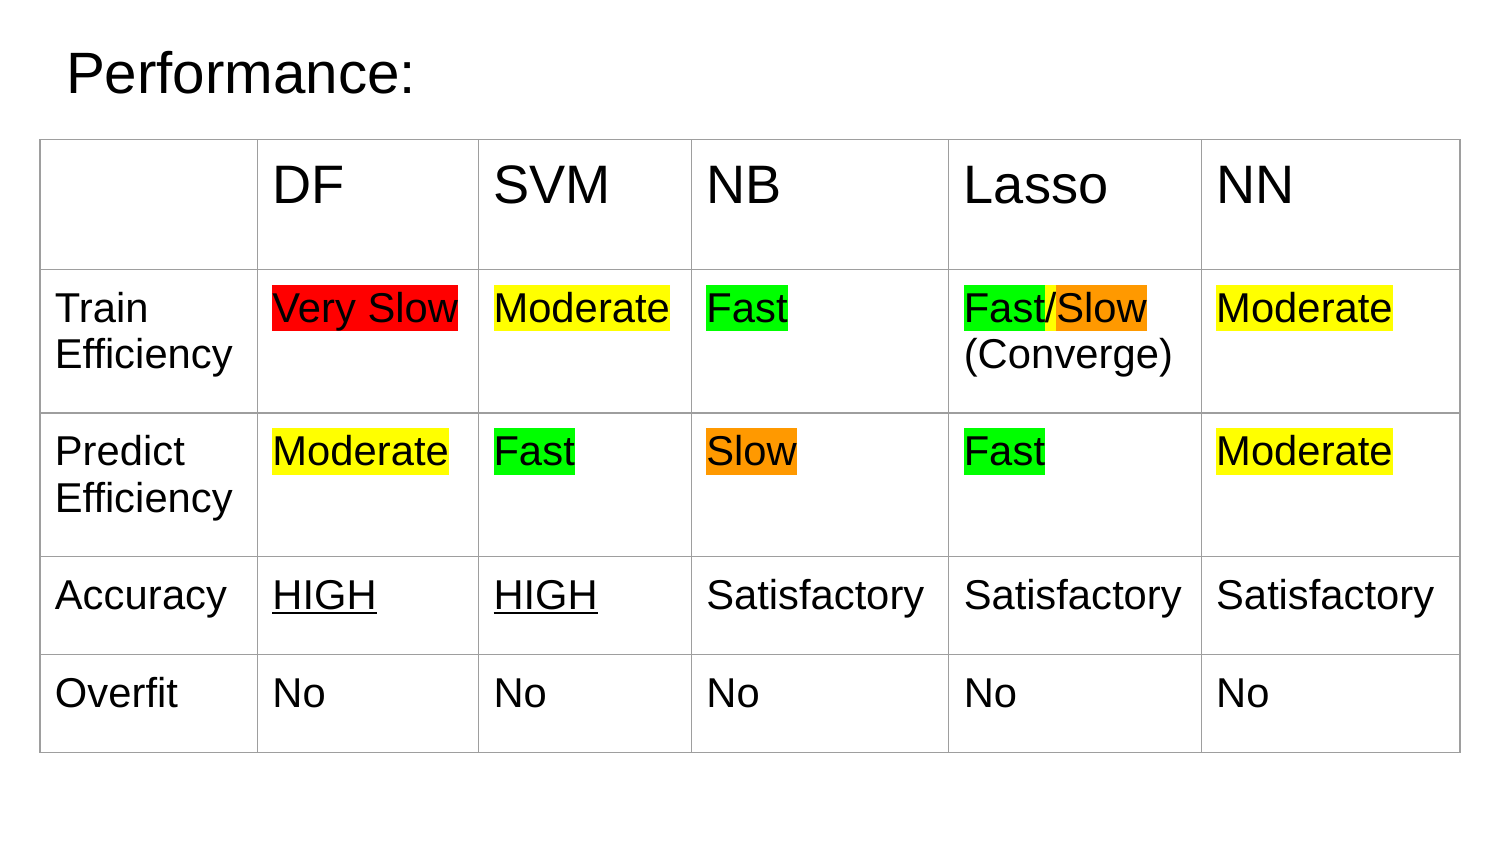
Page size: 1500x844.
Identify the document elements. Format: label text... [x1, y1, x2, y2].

table_header DF [258, 140, 478, 269]
table_header [41, 140, 257, 269]
table_cell Moderate [258, 414, 478, 556]
table_cell Train Efficiency [41, 270, 257, 412]
table_cell Predict Efficiency [41, 414, 257, 556]
table_cell Overfit [41, 655, 257, 752]
table_header NB [692, 140, 948, 269]
table_cell No [1202, 655, 1459, 752]
table_cell No [692, 655, 948, 752]
table_header NN [1202, 140, 1459, 269]
table_cell No [258, 655, 478, 752]
table_cell HIGH [258, 557, 478, 654]
title Performance: [51, 20, 1449, 115]
table_cell Satisfactory [949, 557, 1201, 654]
table_cell Accuracy [41, 557, 257, 654]
table_cell Moderate [1202, 270, 1459, 412]
table_cell Fast [692, 270, 948, 412]
table_cell Slow [692, 414, 948, 556]
table_header Lasso [949, 140, 1201, 269]
table_cell Very Slow [258, 270, 478, 412]
table_cell Moderate [1202, 414, 1459, 556]
table_cell HIGH [479, 557, 691, 654]
table_cell Satisfactory [1202, 557, 1459, 654]
table_cell Fast/Slow (Converge) [949, 270, 1201, 412]
table_cell Moderate [479, 270, 691, 412]
table_cell Satisfactory [692, 557, 948, 654]
table_cell Fast [949, 414, 1201, 556]
table_cell No [949, 655, 1201, 752]
table_cell No [479, 655, 691, 752]
table_header SVM [479, 140, 691, 269]
table_cell Fast [479, 414, 691, 556]
